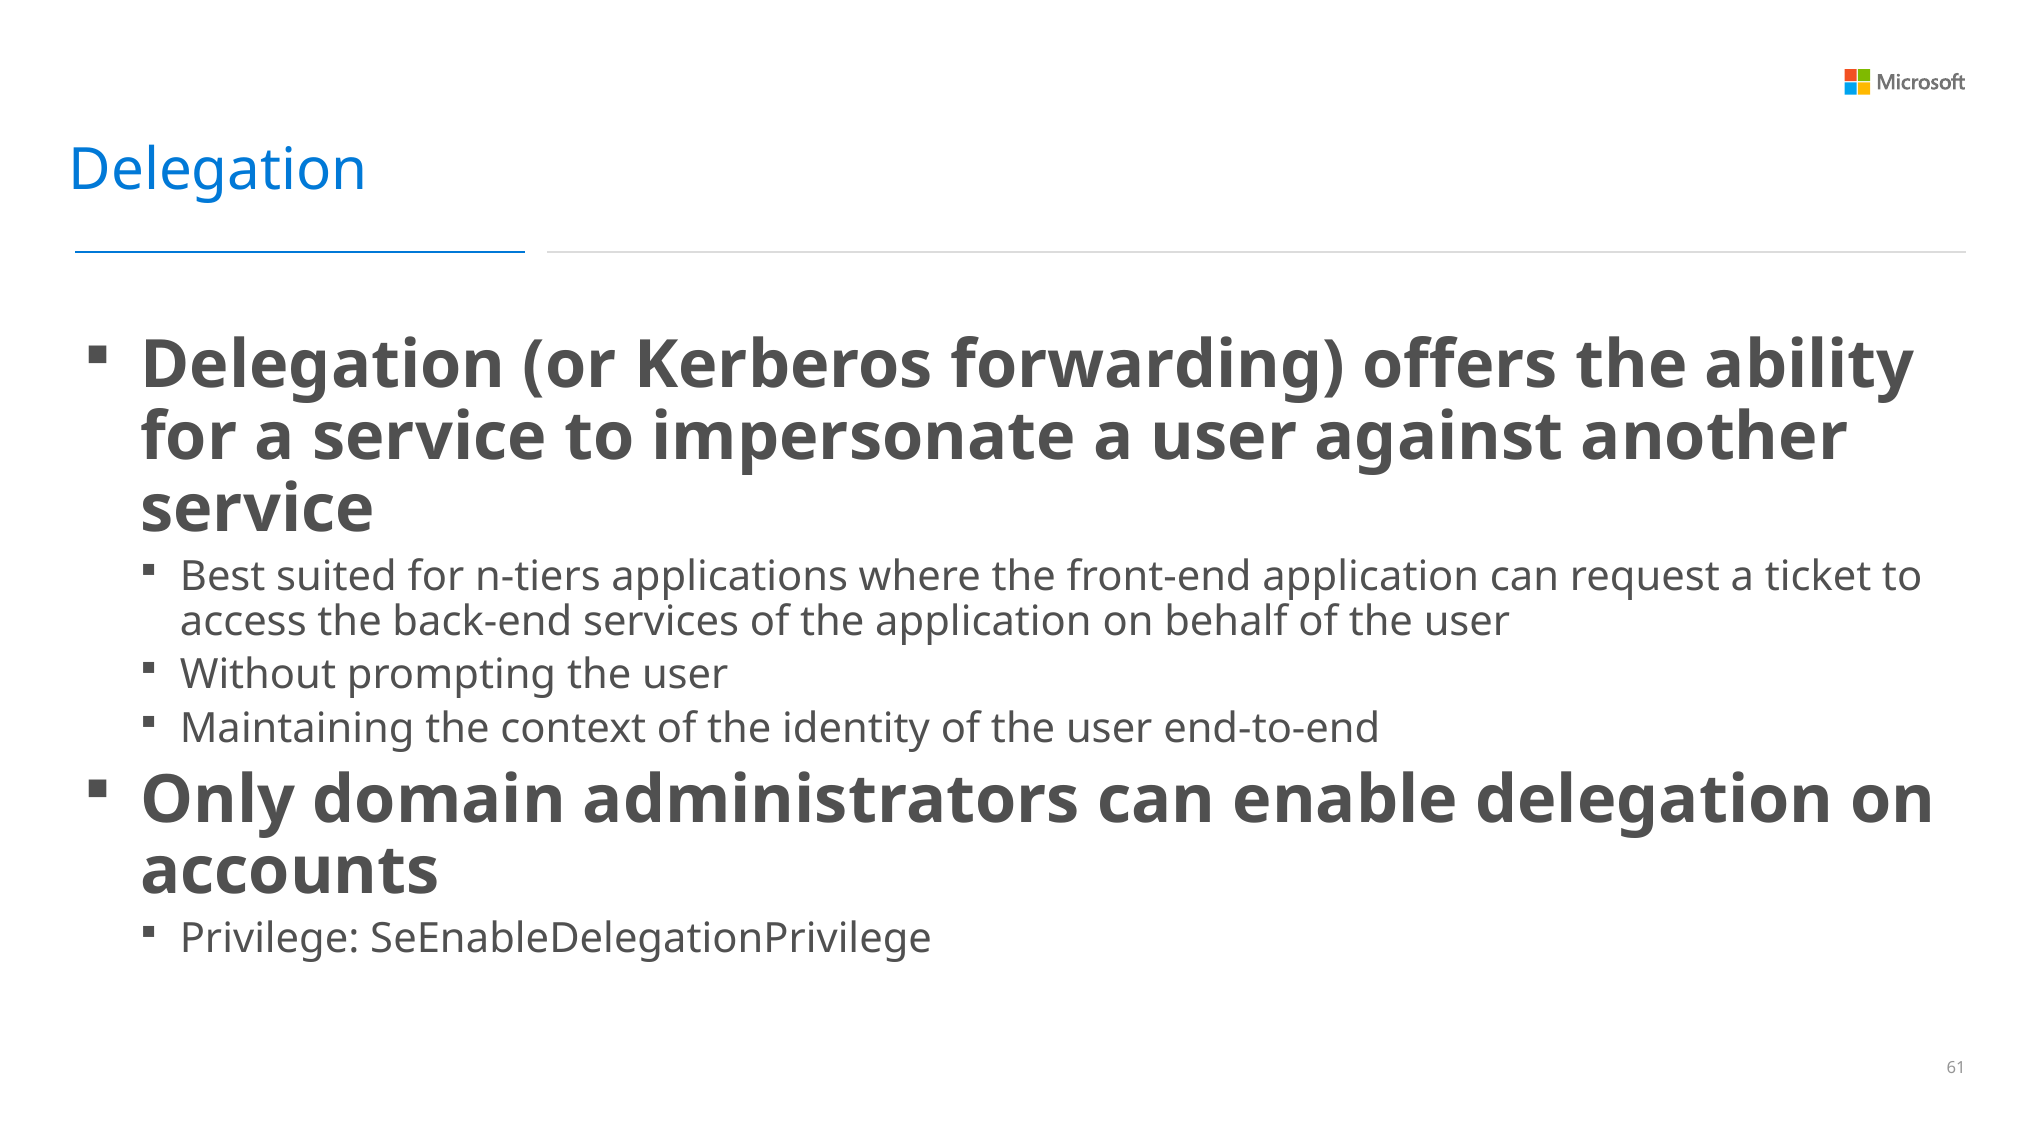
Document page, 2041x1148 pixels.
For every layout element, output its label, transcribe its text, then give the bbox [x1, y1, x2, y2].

text_box Delegation (or Kerberos forwarding) offers the ability for a service to impersonate a user against another service Best suited for n-tiers applications where the front-end application can request a ticket to access the back-end services of the application on behalf of the user Without prompting the user Maintaining the context of the identity of the user end-to-end Only domain administrators can enable delegation on accounts Privilege: SeEnableDelegationPrivilege [60, 315, 2010, 1073]
list Delegation [45, 120, 1968, 200]
slide_number 60 [1904, 1073, 1966, 1077]
